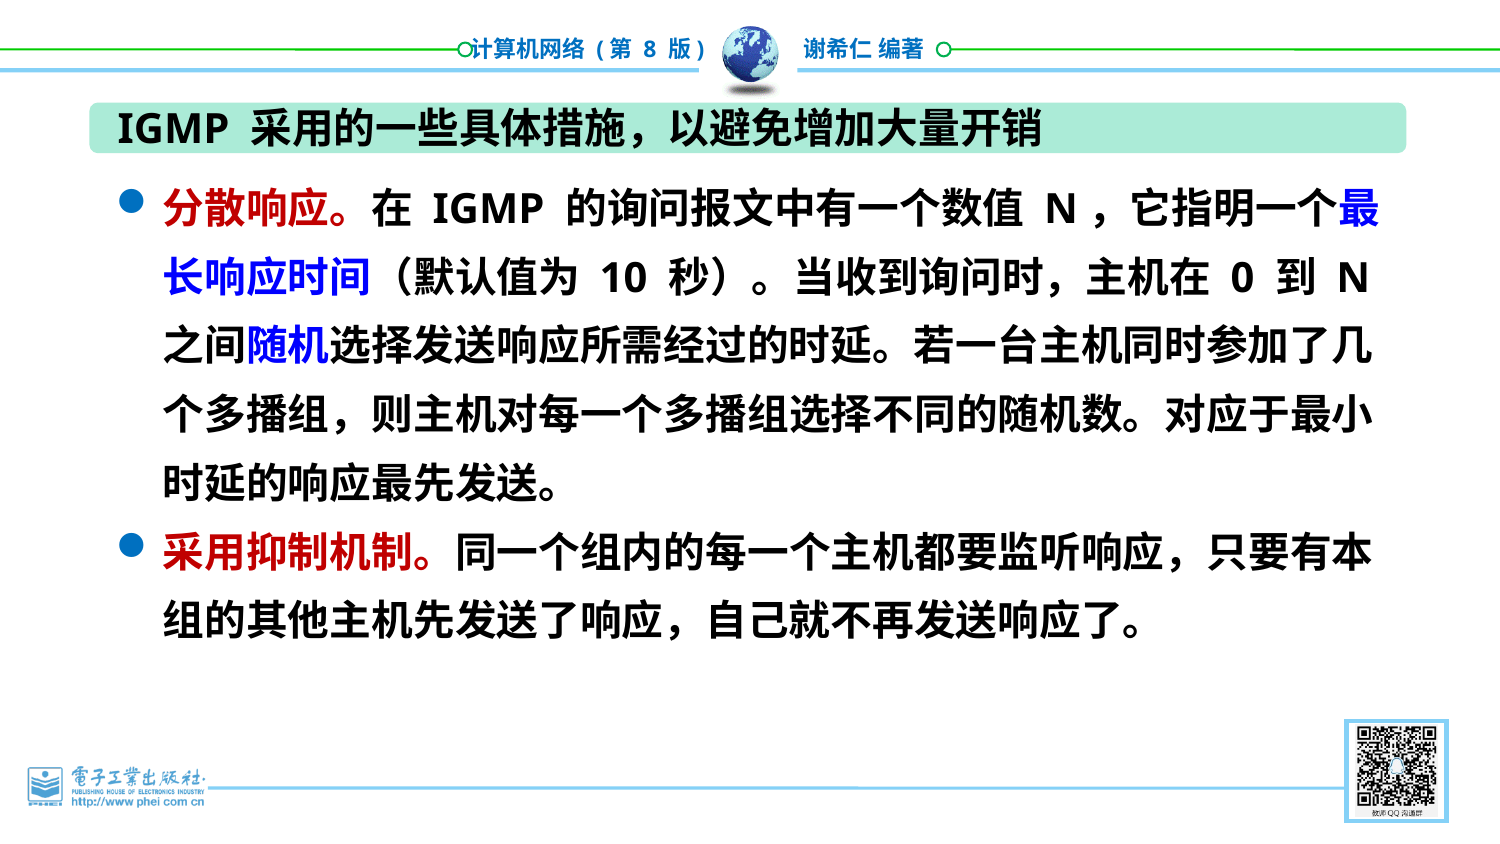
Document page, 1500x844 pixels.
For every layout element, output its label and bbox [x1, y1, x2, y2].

picture [1355, 724, 1438, 817]
picture [23, 764, 208, 809]
picture [720, 24, 780, 94]
text_box [89, 94, 1407, 652]
